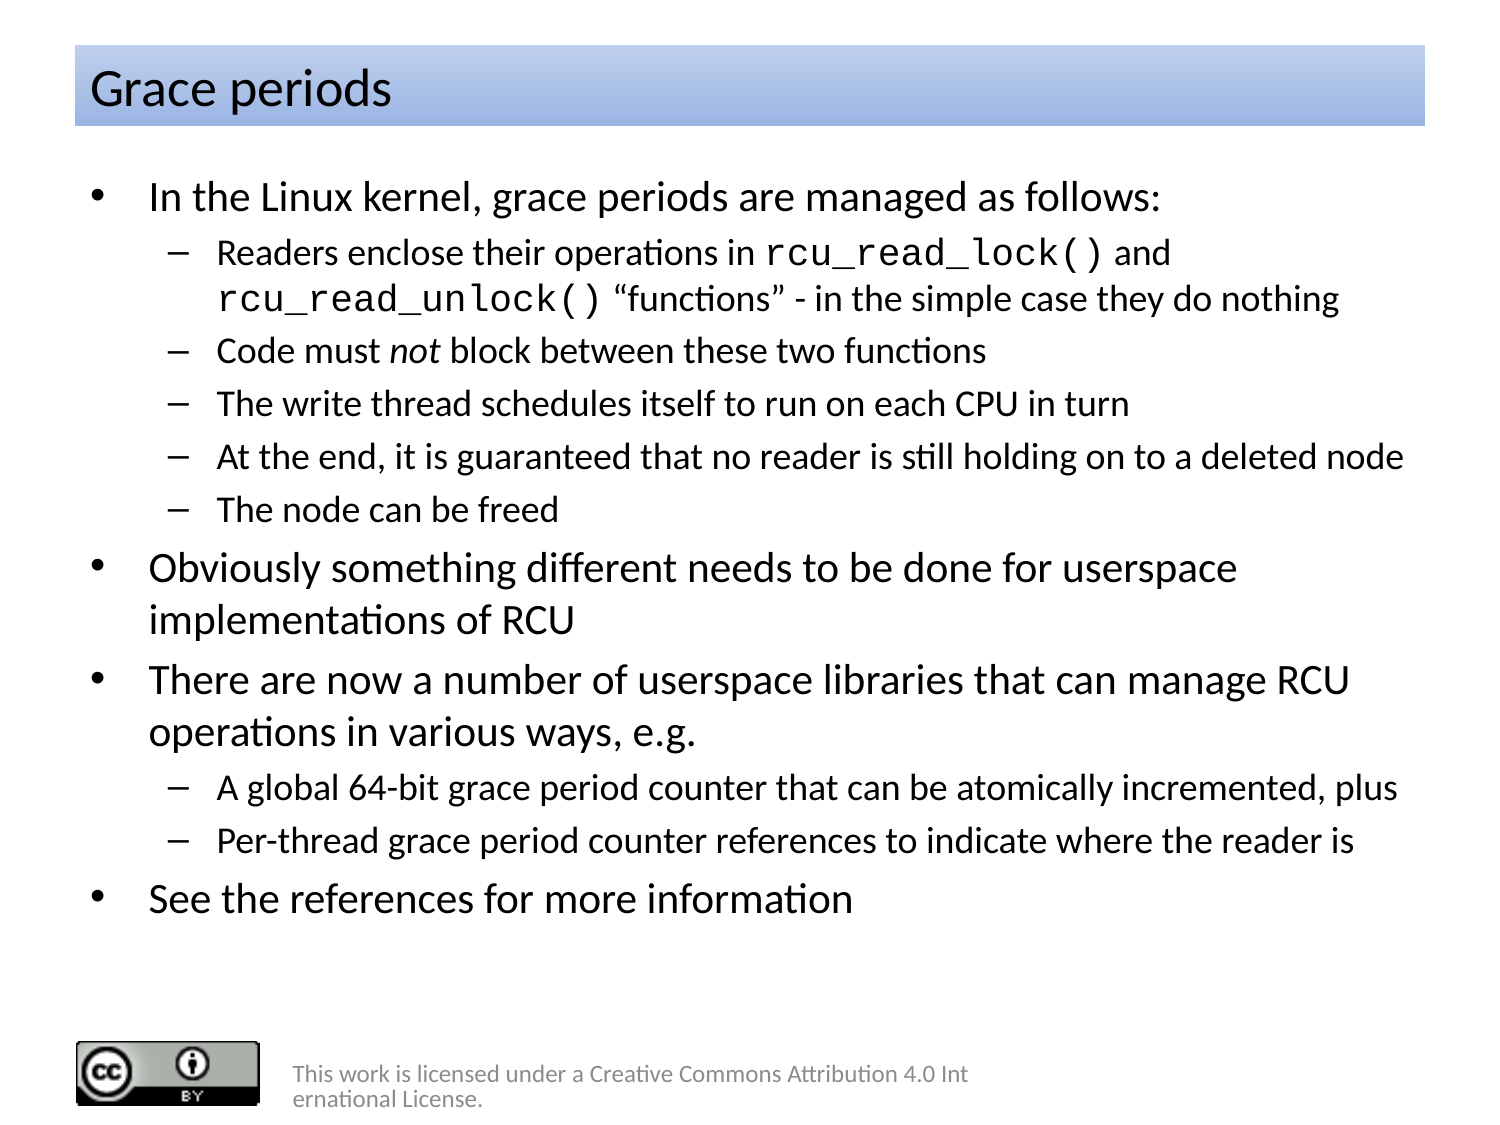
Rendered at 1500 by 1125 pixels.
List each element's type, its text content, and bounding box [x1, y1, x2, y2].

title Grace periods [75, 45, 1425, 126]
list In the Linux kernel, grace periods are managed as follows: Readers enclose their operations in rcu_read_lock() and rcu_read_unlock() “functions” - in the simple case they do nothing Code must not block between these two functions The write thread schedules itself to run on each CPU in turn At the end, it is guaranteed that no reader is still holding on to a deleted node The node can be freed Obviously something different needs to be done for userspace implementations of RCU There are now a number of userspace libraries that can manage RCU operations in various ways, e.g. A global 64-bit grace period counter that can be atomically incremented, plus Per-thread grace period counter references to indicate where the reader is See the references for more information [75, 160, 1425, 1005]
footer This work is licensed under a Creative Commons Attribution 4.0 International License. [277, 1042, 988, 1103]
picture [76, 1041, 260, 1106]
